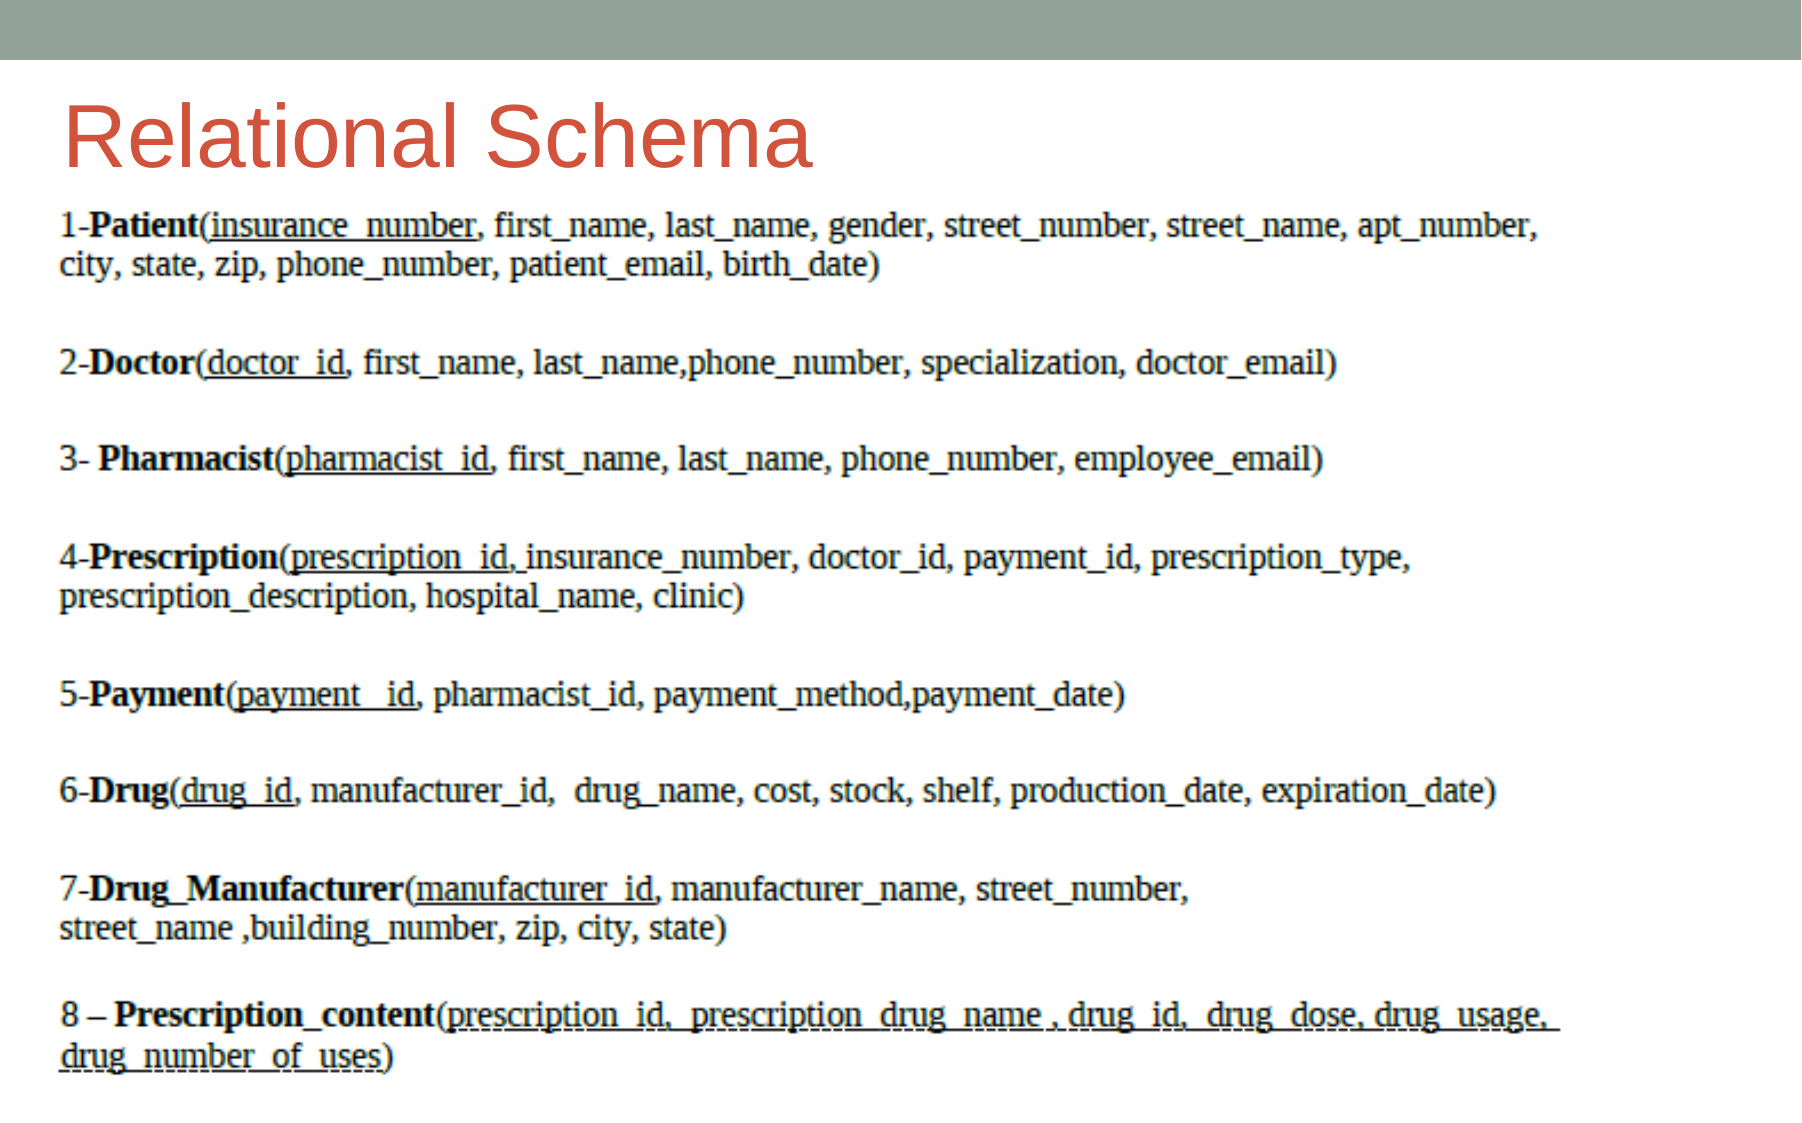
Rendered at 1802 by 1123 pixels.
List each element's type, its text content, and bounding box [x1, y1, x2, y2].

text_box Relational Schema [46, 70, 830, 194]
picture [49, 194, 1586, 1098]
